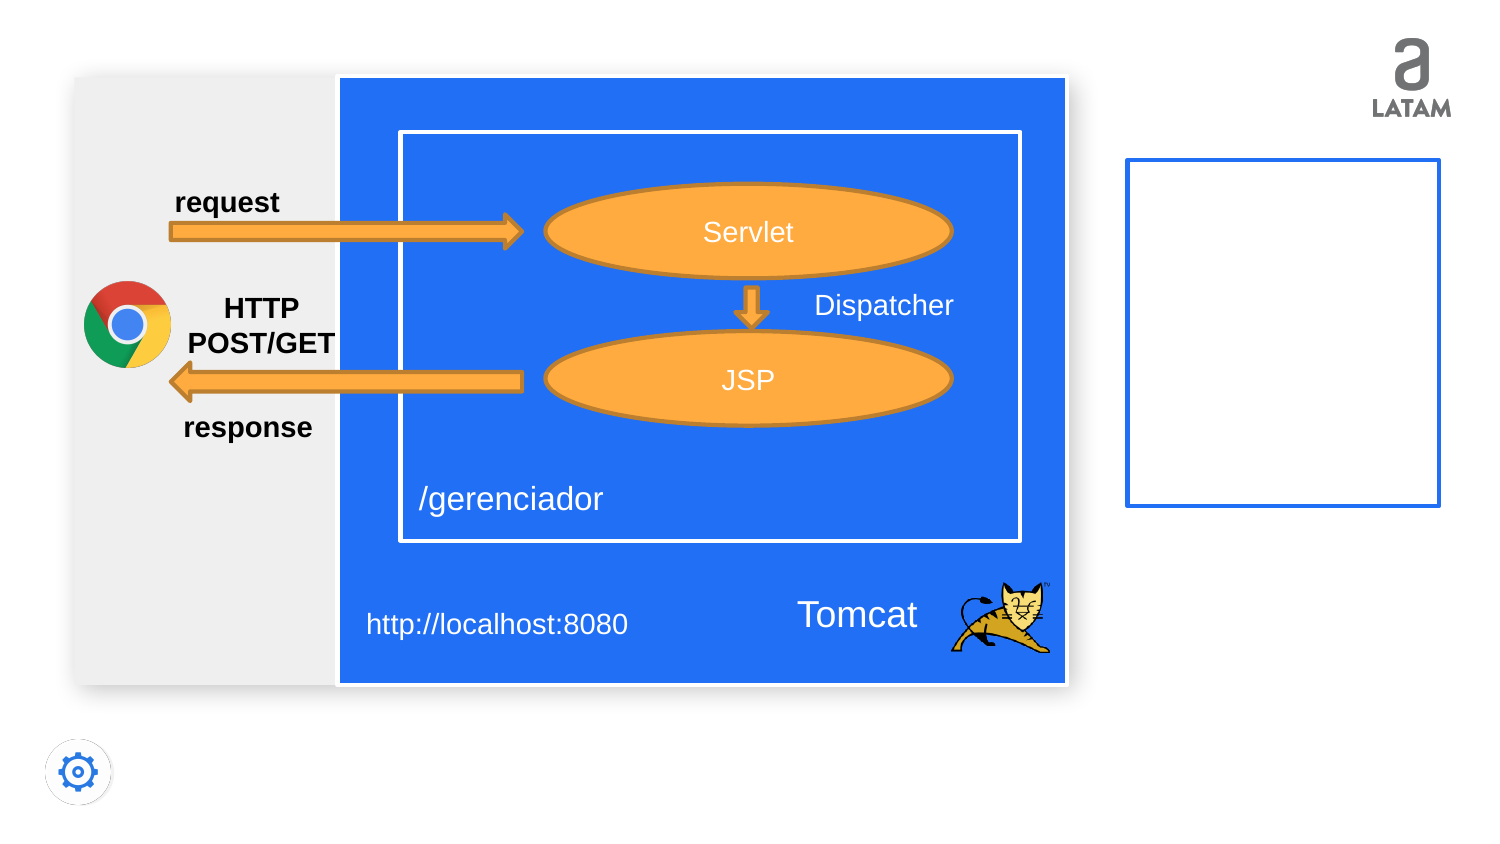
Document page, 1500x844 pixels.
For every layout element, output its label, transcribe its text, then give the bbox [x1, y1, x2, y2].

text_box /gerenciador [404, 470, 624, 525]
text_box response [168, 401, 338, 451]
text_box [168, 212, 525, 251]
text_box [335, 74, 1069, 687]
text_box [168, 367, 525, 401]
picture [84, 281, 171, 369]
text_box JSP [543, 328, 954, 428]
picture [44, 738, 111, 805]
picture [951, 582, 1050, 653]
text_box Tomcat [782, 582, 950, 643]
text_box [398, 130, 1022, 543]
text_box Servlet [543, 181, 954, 281]
text_box HTTP POST/GET [172, 281, 352, 367]
text_box request [159, 175, 329, 226]
text_box Dispatcher [799, 278, 1030, 329]
picture [1373, 38, 1451, 117]
text_box [733, 285, 770, 331]
text_box http://localhost:8080 [351, 597, 658, 648]
